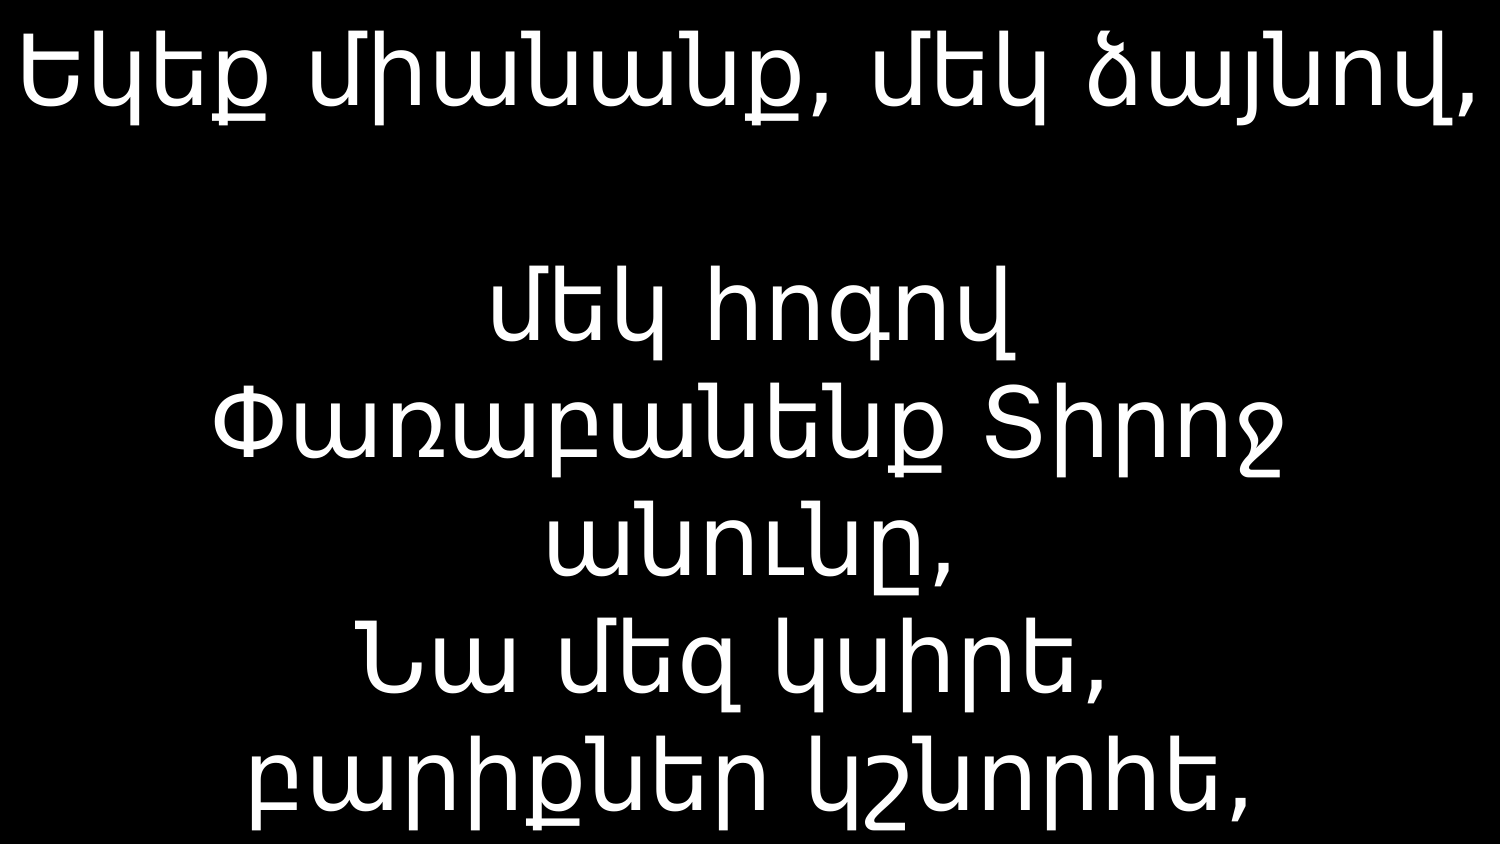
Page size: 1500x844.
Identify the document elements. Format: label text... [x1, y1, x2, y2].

title Եկեք միանանք, մեկ ձայնով, մեկ հոգով Փառաբանենք Տիրոջ անունը, Նա մեզ կսիրե, բարիքներ կշնորհե, Առանց Իրեն կյանքը ոչինչ է։ [0, 0, 1500, 844]
